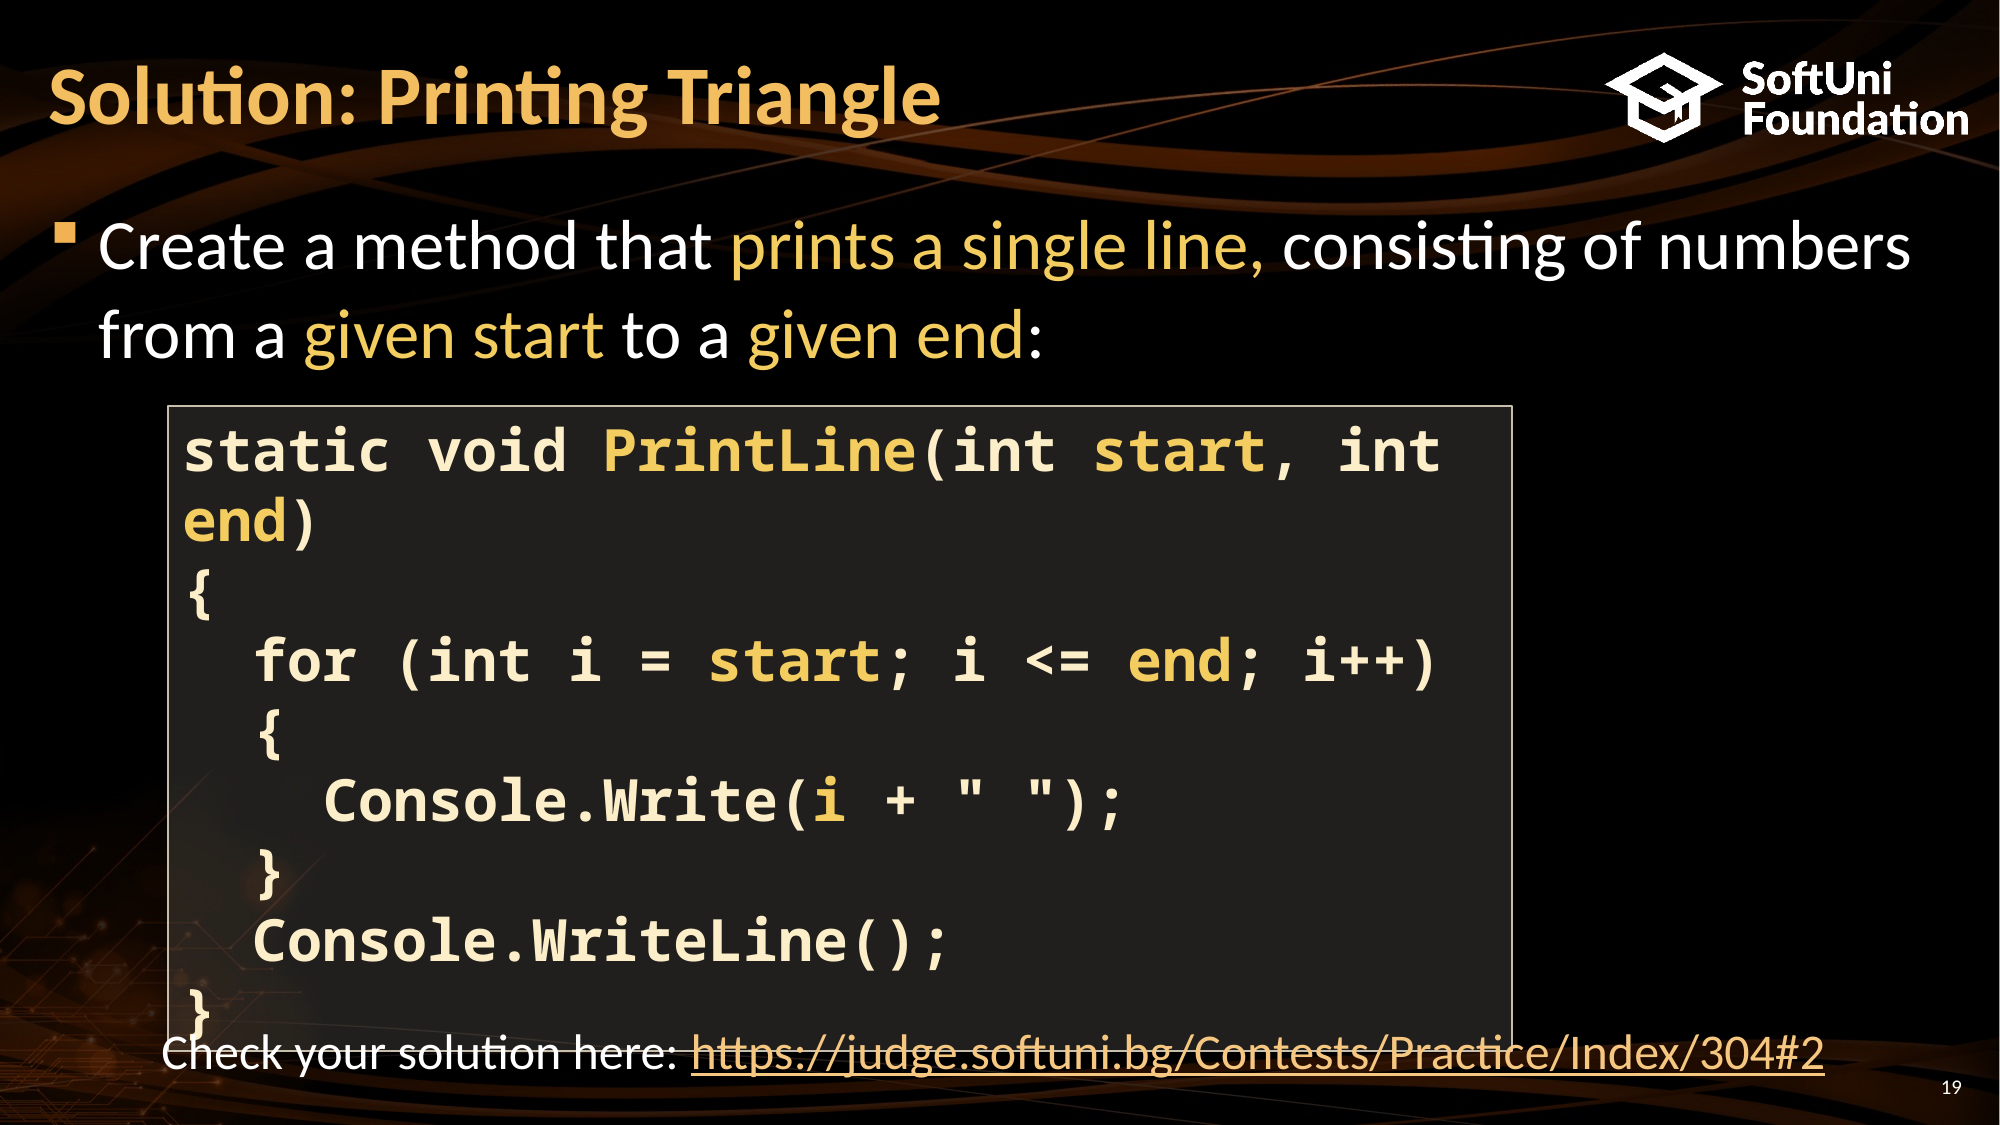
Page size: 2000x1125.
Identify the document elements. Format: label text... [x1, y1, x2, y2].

text_box Check your solution here: https://judge.softuni.bg/Contests/Practice/Index/304#2 [124, 1011, 1863, 1087]
list Create a method that prints a single line, consisting of numbers from a given start to a given end: [31, 188, 1968, 1103]
text_box static void PrintLine(int start, int end) { for (int i = start; i <= end; i++) { Console.Write(i + " "); } Console.WriteLine(); } [168, 406, 1513, 1011]
picture [0, 0, 2000, 1125]
title Solution: Printing Triangle [30, 6, 1602, 189]
